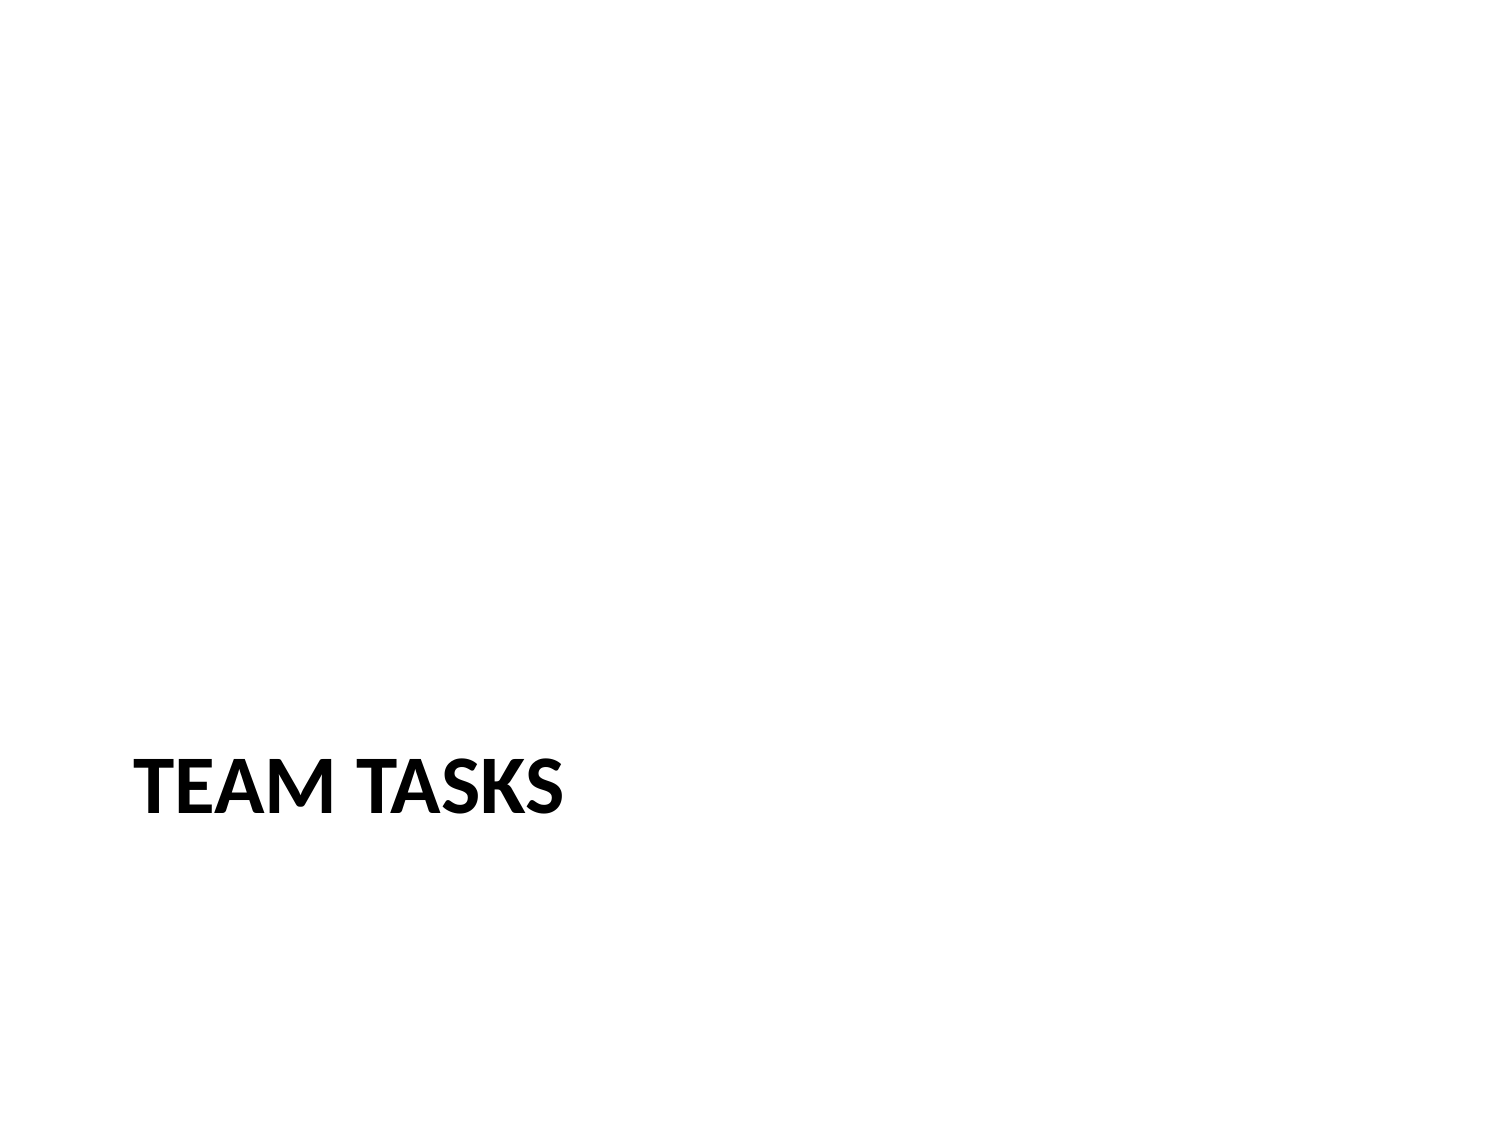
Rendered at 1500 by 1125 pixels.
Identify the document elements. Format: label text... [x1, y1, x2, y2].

title Team Tasks [118, 722, 1394, 947]
